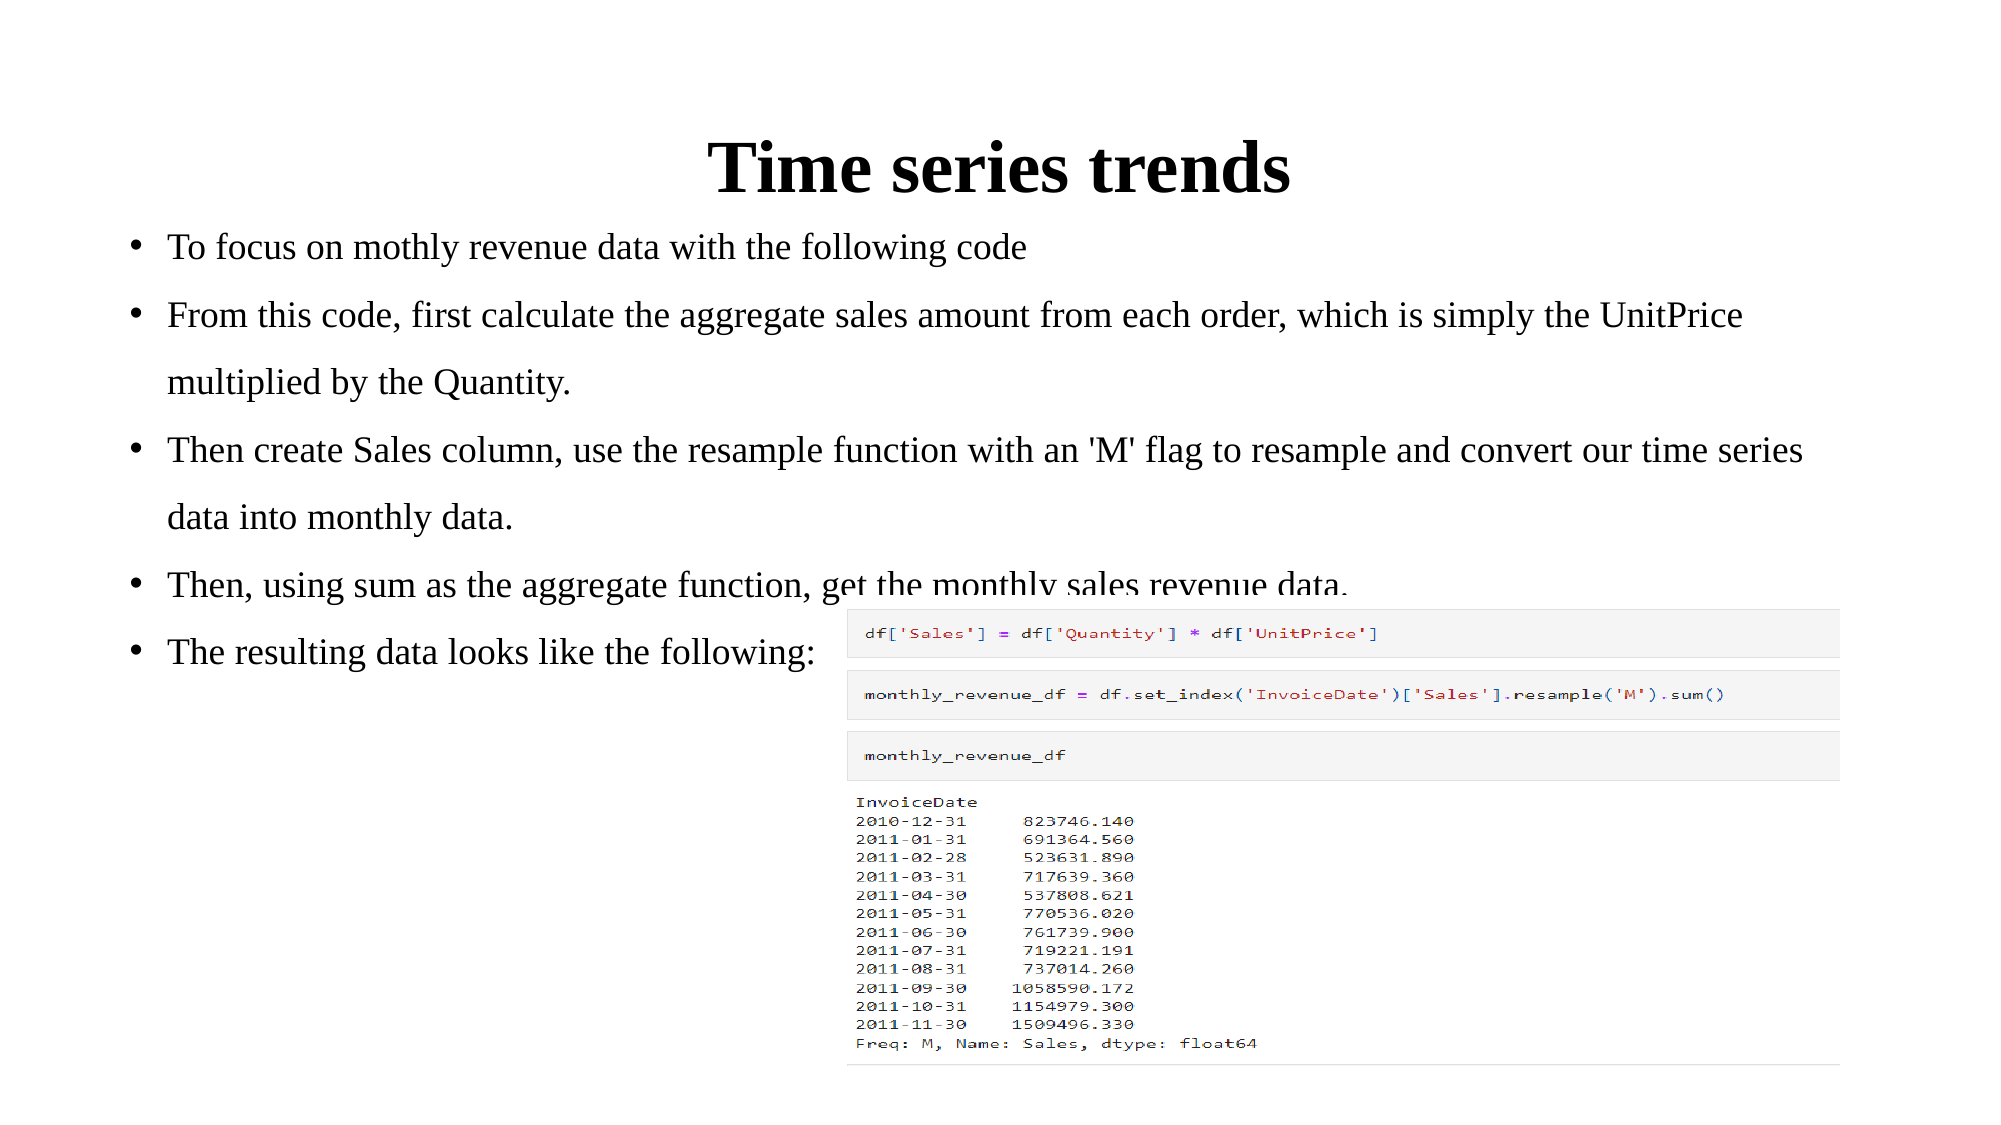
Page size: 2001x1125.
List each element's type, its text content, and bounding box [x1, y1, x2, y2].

picture [841, 595, 1840, 1066]
list To focus on mothly revenue data with the following code From this code, first calculate the aggregate sales amount from each order, which is simply the UnitPrice multiplied by the Quantity. Then create Sales column, use the resample function with an 'M' flag to resample and convert our time series data into monthly data. Then, using sum as the aggregate function, get the monthly sales revenue data. The resulting data looks like the following: [114, 192, 1840, 907]
title Time series trends [137, 59, 1863, 278]
